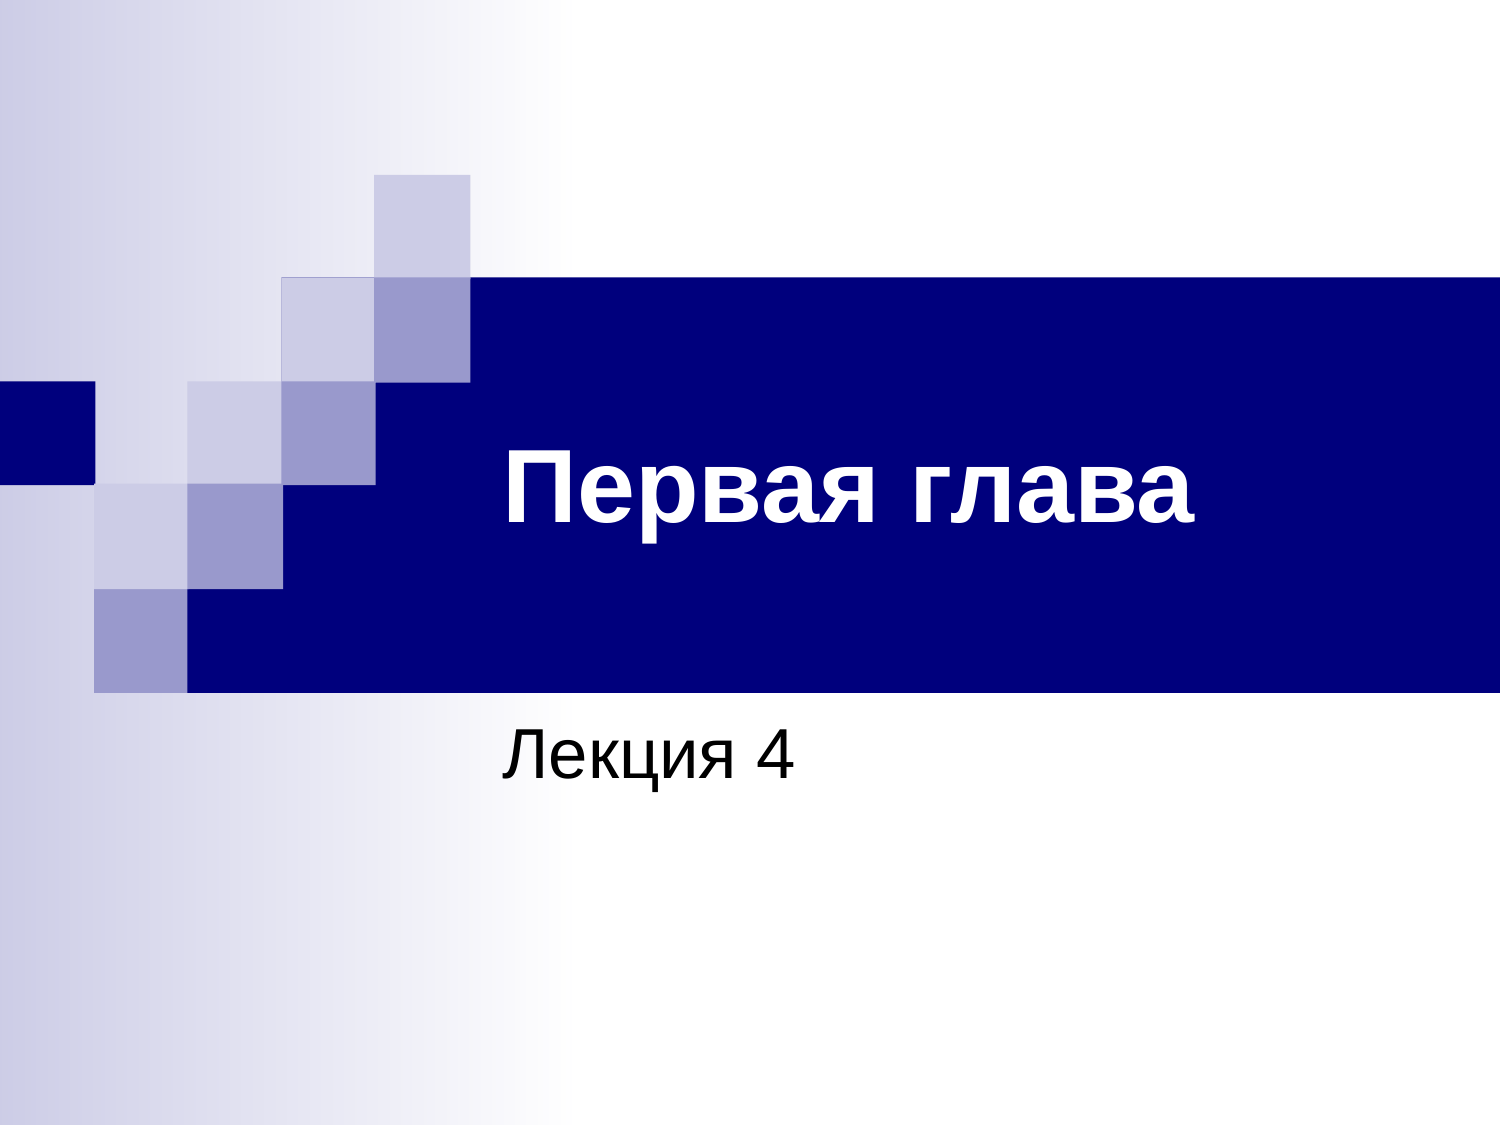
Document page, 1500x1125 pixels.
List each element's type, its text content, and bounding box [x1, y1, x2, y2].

title Первая глава [487, 299, 1500, 663]
subtitle Лекция 4 [487, 699, 1475, 988]
